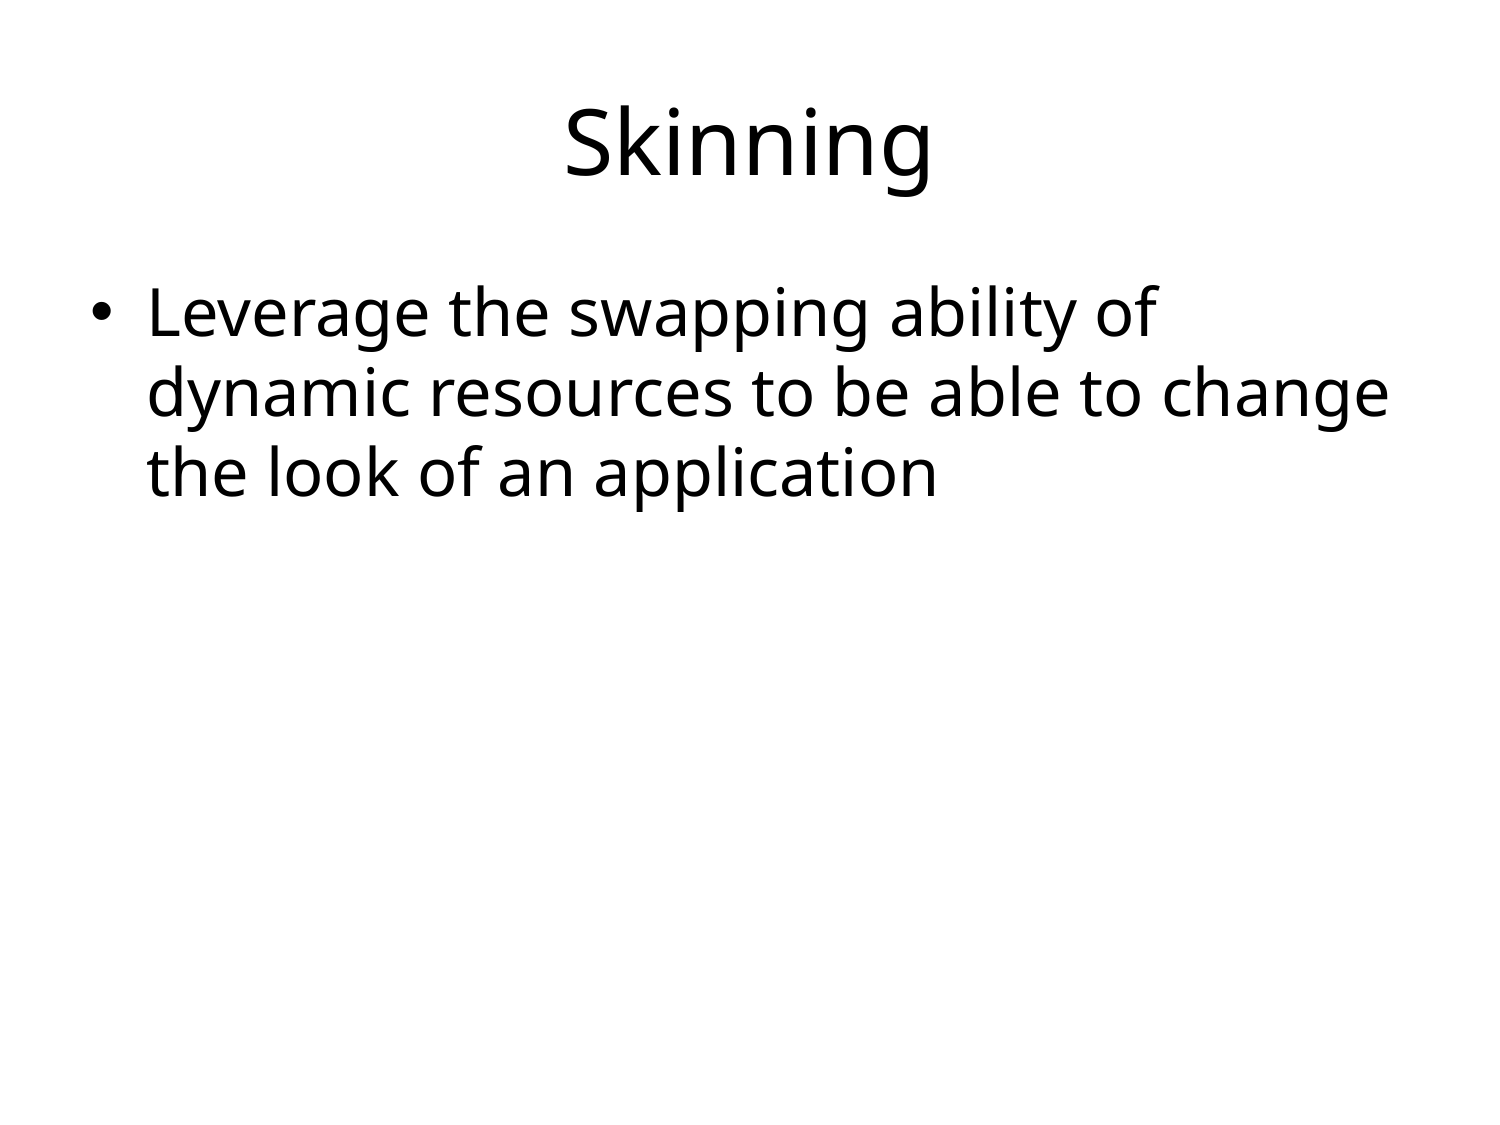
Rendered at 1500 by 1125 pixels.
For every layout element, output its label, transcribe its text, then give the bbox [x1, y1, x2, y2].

title Skinning [75, 45, 1425, 233]
list Leverage the swapping ability of dynamic resources to be able to change the look of an application [75, 262, 1425, 1005]
